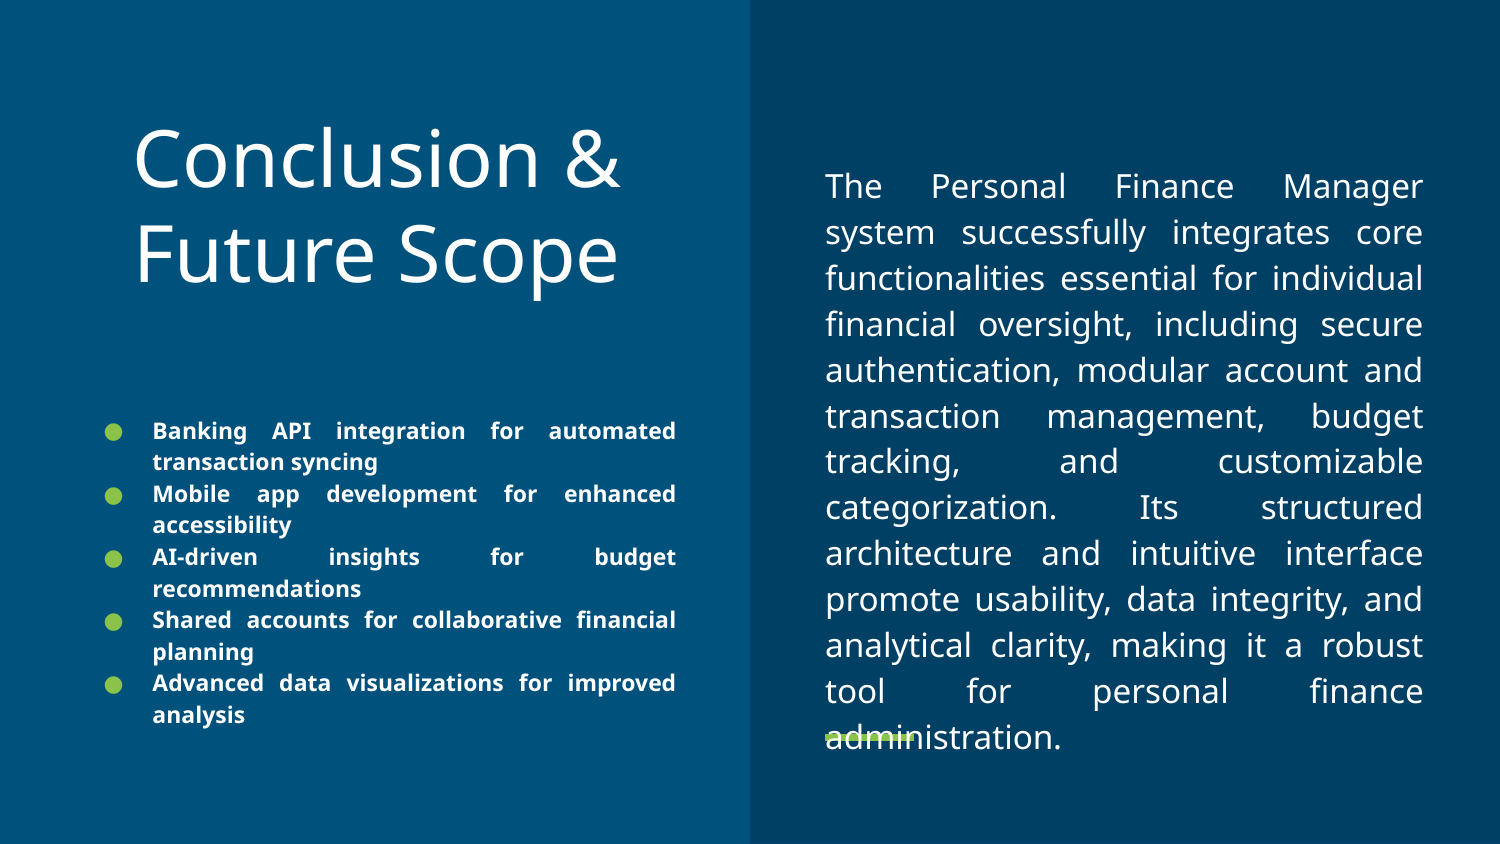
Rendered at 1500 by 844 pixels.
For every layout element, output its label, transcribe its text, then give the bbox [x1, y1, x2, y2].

list Banking API integration for automated transaction syncing Mobile app development for enhanced accessibility AI-driven insights for budget recommendations Shared accounts for collaborative financial planning Advanced data visualizations for improved analysis [62, 410, 692, 795]
list The Personal Finance Manager system successfully integrates core functionalities essential for individual financial oversight, including secure authentication, modular account and transaction management, budget tracking, and customizable categorization. Its structured architecture and intuitive interface promote usability, data integrity, and analytical clarity, making it a robust tool for personal finance administration. [810, 173, 1440, 742]
title Conclusion & Future Scope [45, 118, 709, 314]
